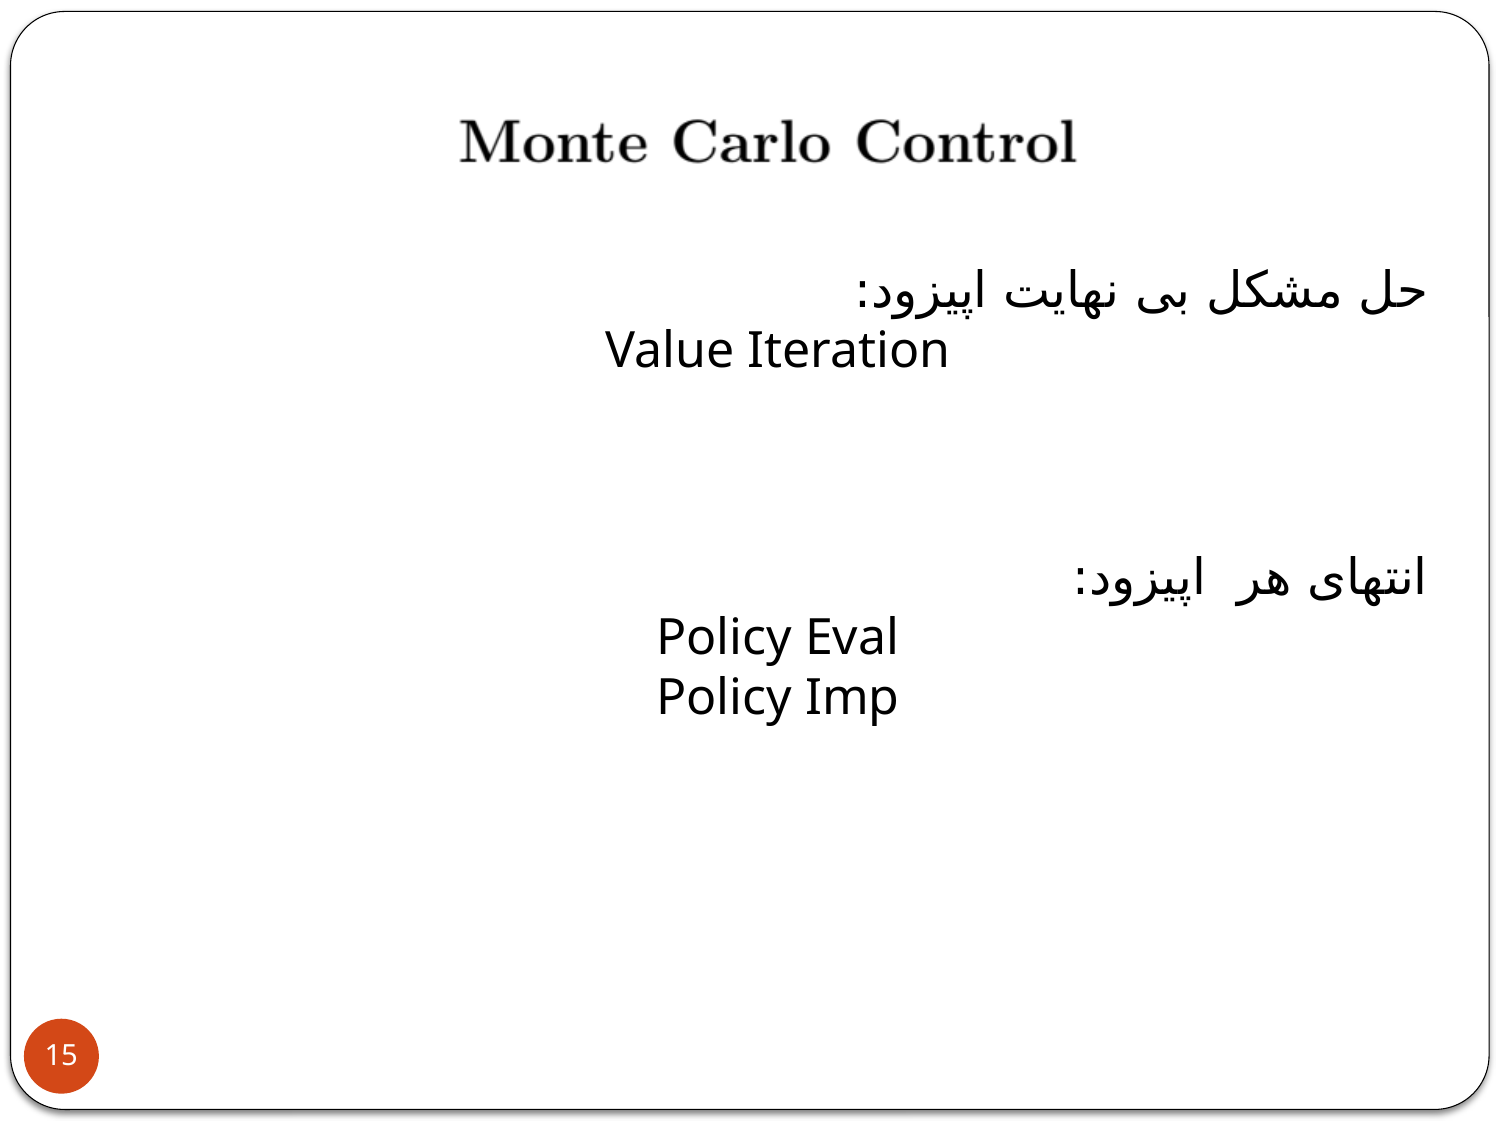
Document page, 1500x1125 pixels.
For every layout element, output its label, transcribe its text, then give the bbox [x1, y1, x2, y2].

text_box حل مشکل بی نهایت اپیزود: Value Iteration [112, 249, 1444, 385]
picture [448, 99, 1086, 179]
slide_number 15 [23, 1018, 99, 1094]
text_box انتهای هر اپیزود: Policy Eval Policy Imp [112, 537, 1444, 793]
